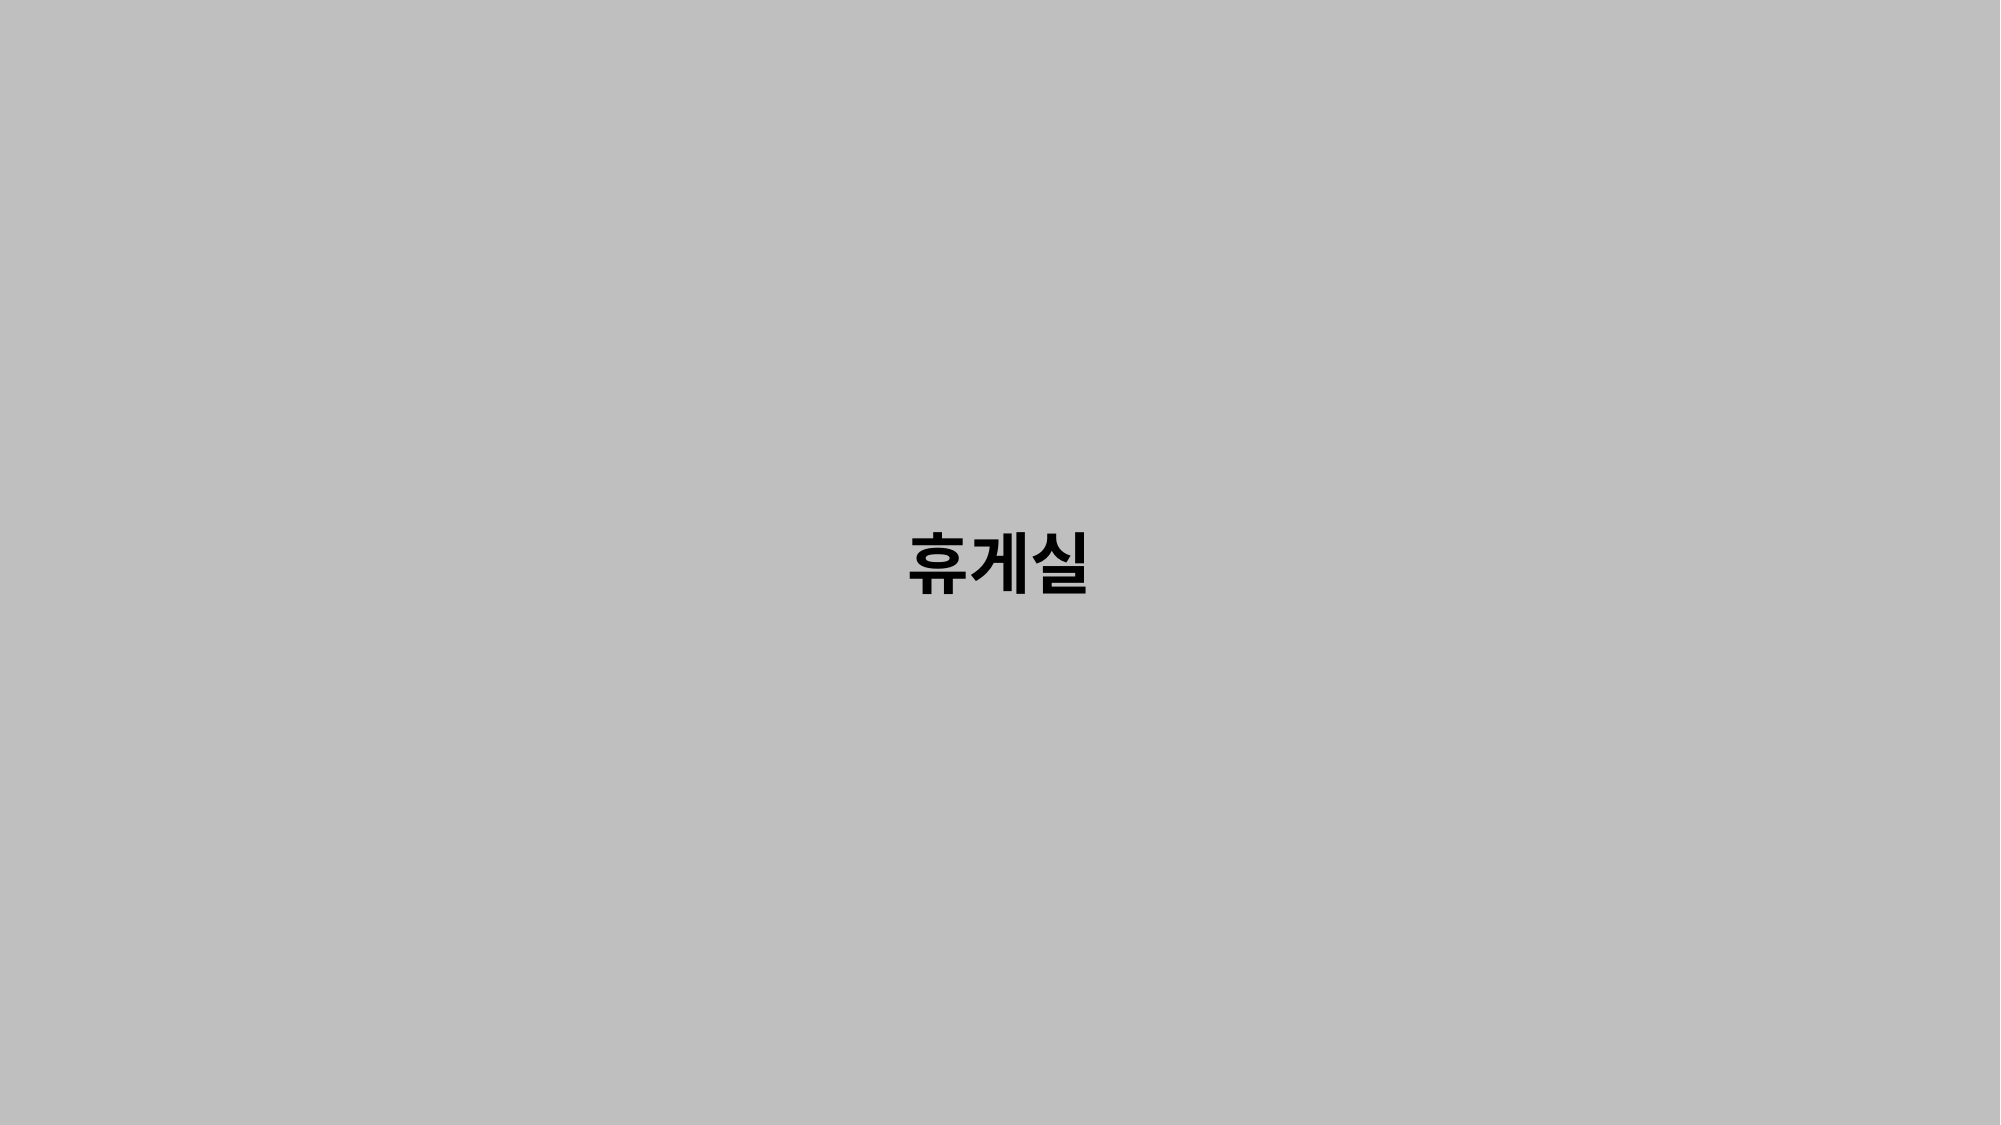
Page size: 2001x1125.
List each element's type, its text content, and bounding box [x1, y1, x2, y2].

text_box 휴게실 [840, 514, 1160, 610]
text_box [0, 0, 2000, 1125]
